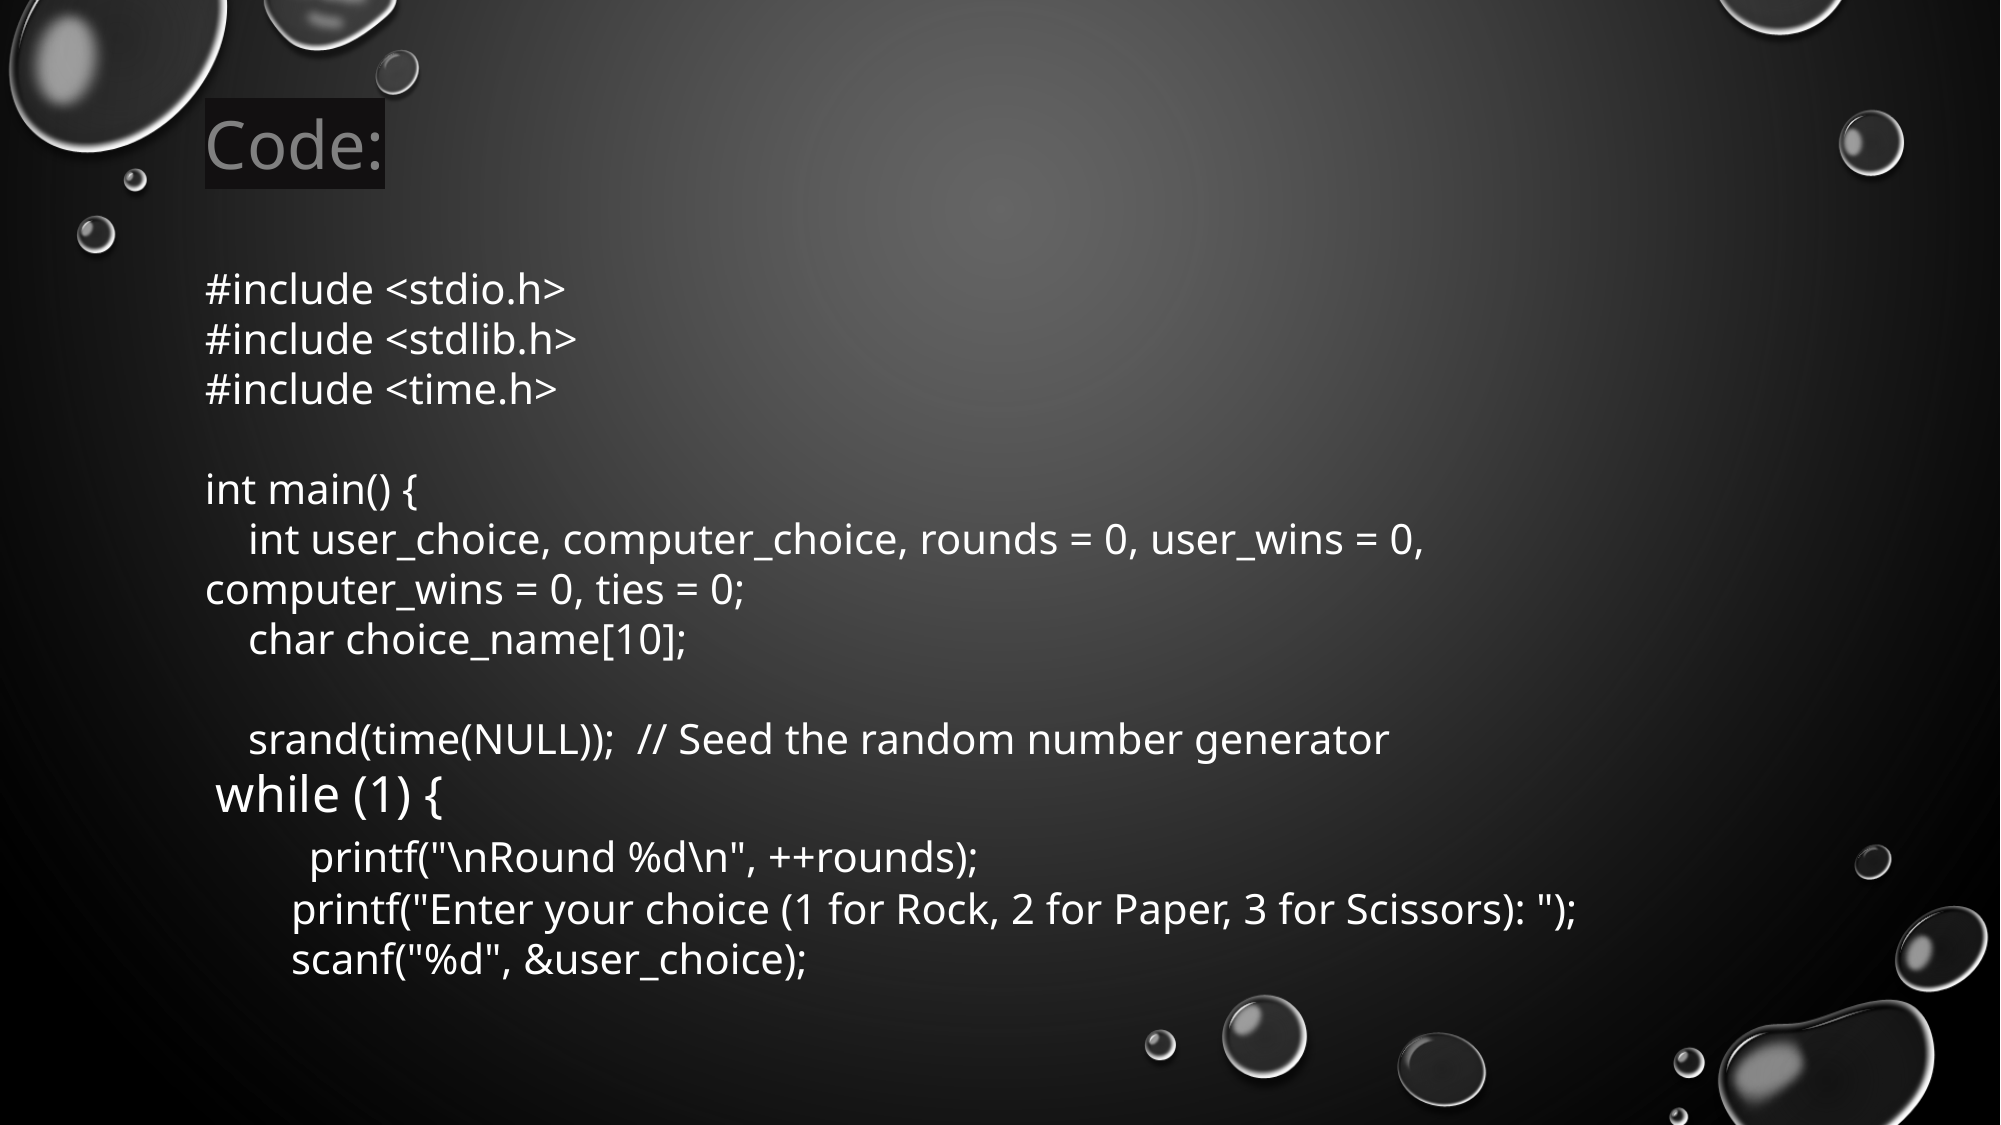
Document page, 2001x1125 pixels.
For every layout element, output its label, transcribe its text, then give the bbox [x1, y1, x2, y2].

text_box Code: #include <stdio.h> #include <stdlib.h> #include <time.h> int main() { int user_choice, computer_choice, rounds = 0, user_wins = 0, computer_wins = 0, ties = 0; char choice_name[10]; srand(time(NULL)); // Seed the random number generator while (1) { printf("\nRound %d\n", ++rounds); printf("Enter your choice (1 for Rock, 2 for Paper, 3 for Scissors): "); scanf("%d", &user_choice); [190, 95, 1779, 1041]
picture [0, 0, 2000, 1125]
